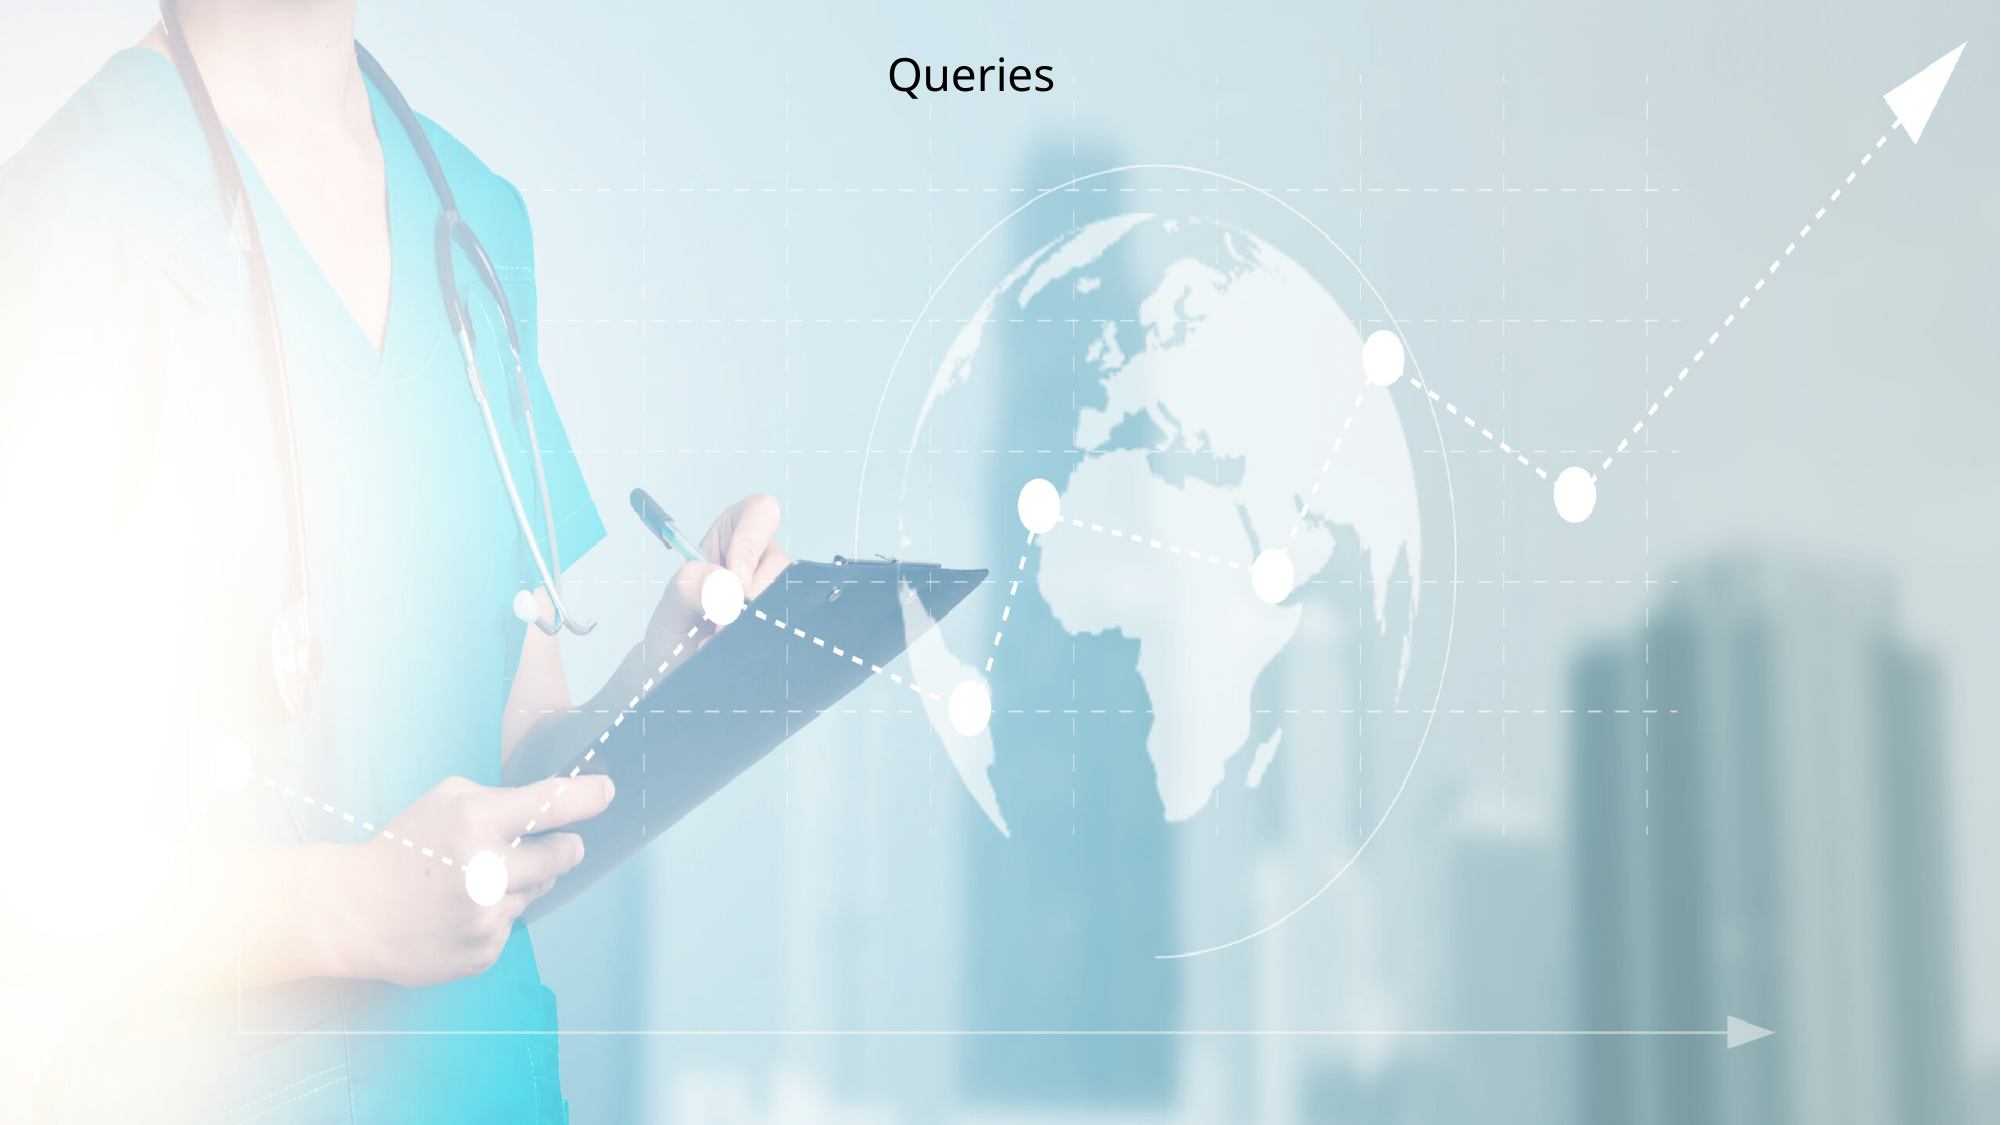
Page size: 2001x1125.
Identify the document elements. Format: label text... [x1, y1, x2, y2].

text_box MATH FUNCTIONS: It is used to perform mathematical expressions on numerical data. ABS, CEILING, FLOOR, POWER, ROUND, SQRT. [0, 0, 2000, 1125]
text_box Queries [126, 38, 1816, 108]
